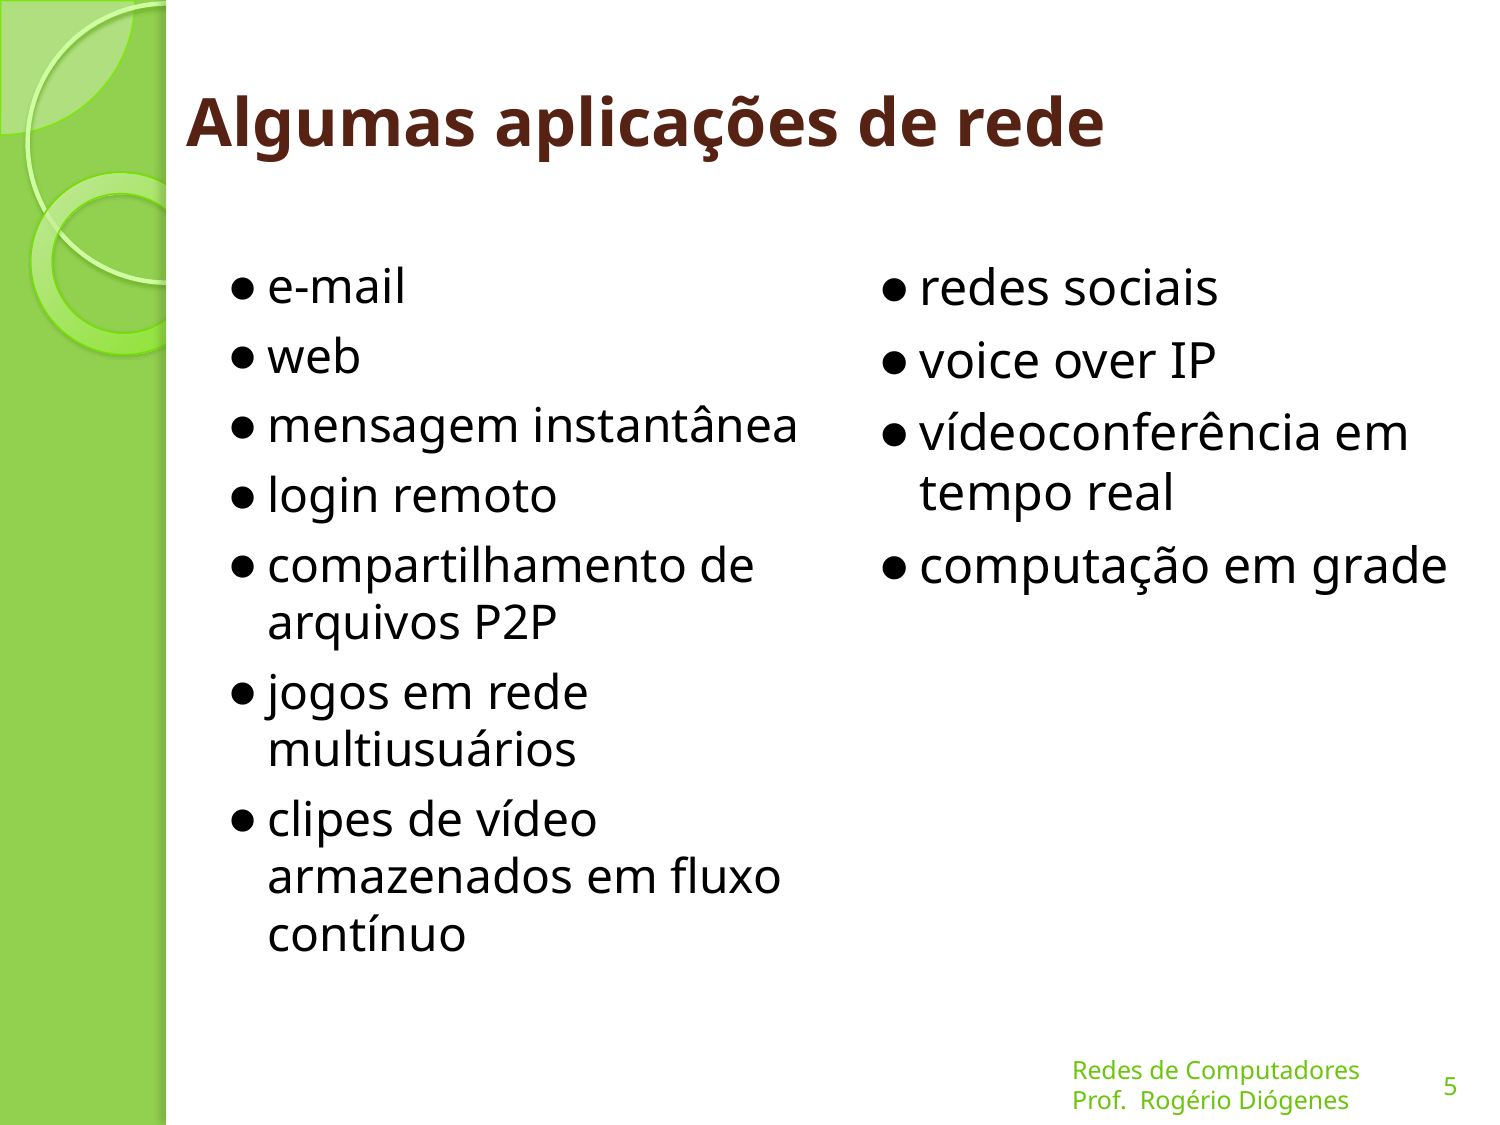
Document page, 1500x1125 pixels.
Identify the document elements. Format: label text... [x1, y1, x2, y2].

title Algumas aplicações de rede [171, 26, 1476, 214]
text_box e-mail web mensagem instantânea login remoto compartilhamento de arquivos P2P jogos em rede multiusuários clipes de vídeo armazenados em fluxo contínuo [194, 248, 820, 1011]
footer Redes de Computadores Prof. Rogério Diógenes [1057, 1043, 1471, 1122]
slide_number 5 [1413, 1034, 1488, 1113]
text_box redes sociais voice over IP vídeoconferência em tempo real computação em grade [844, 248, 1470, 1011]
